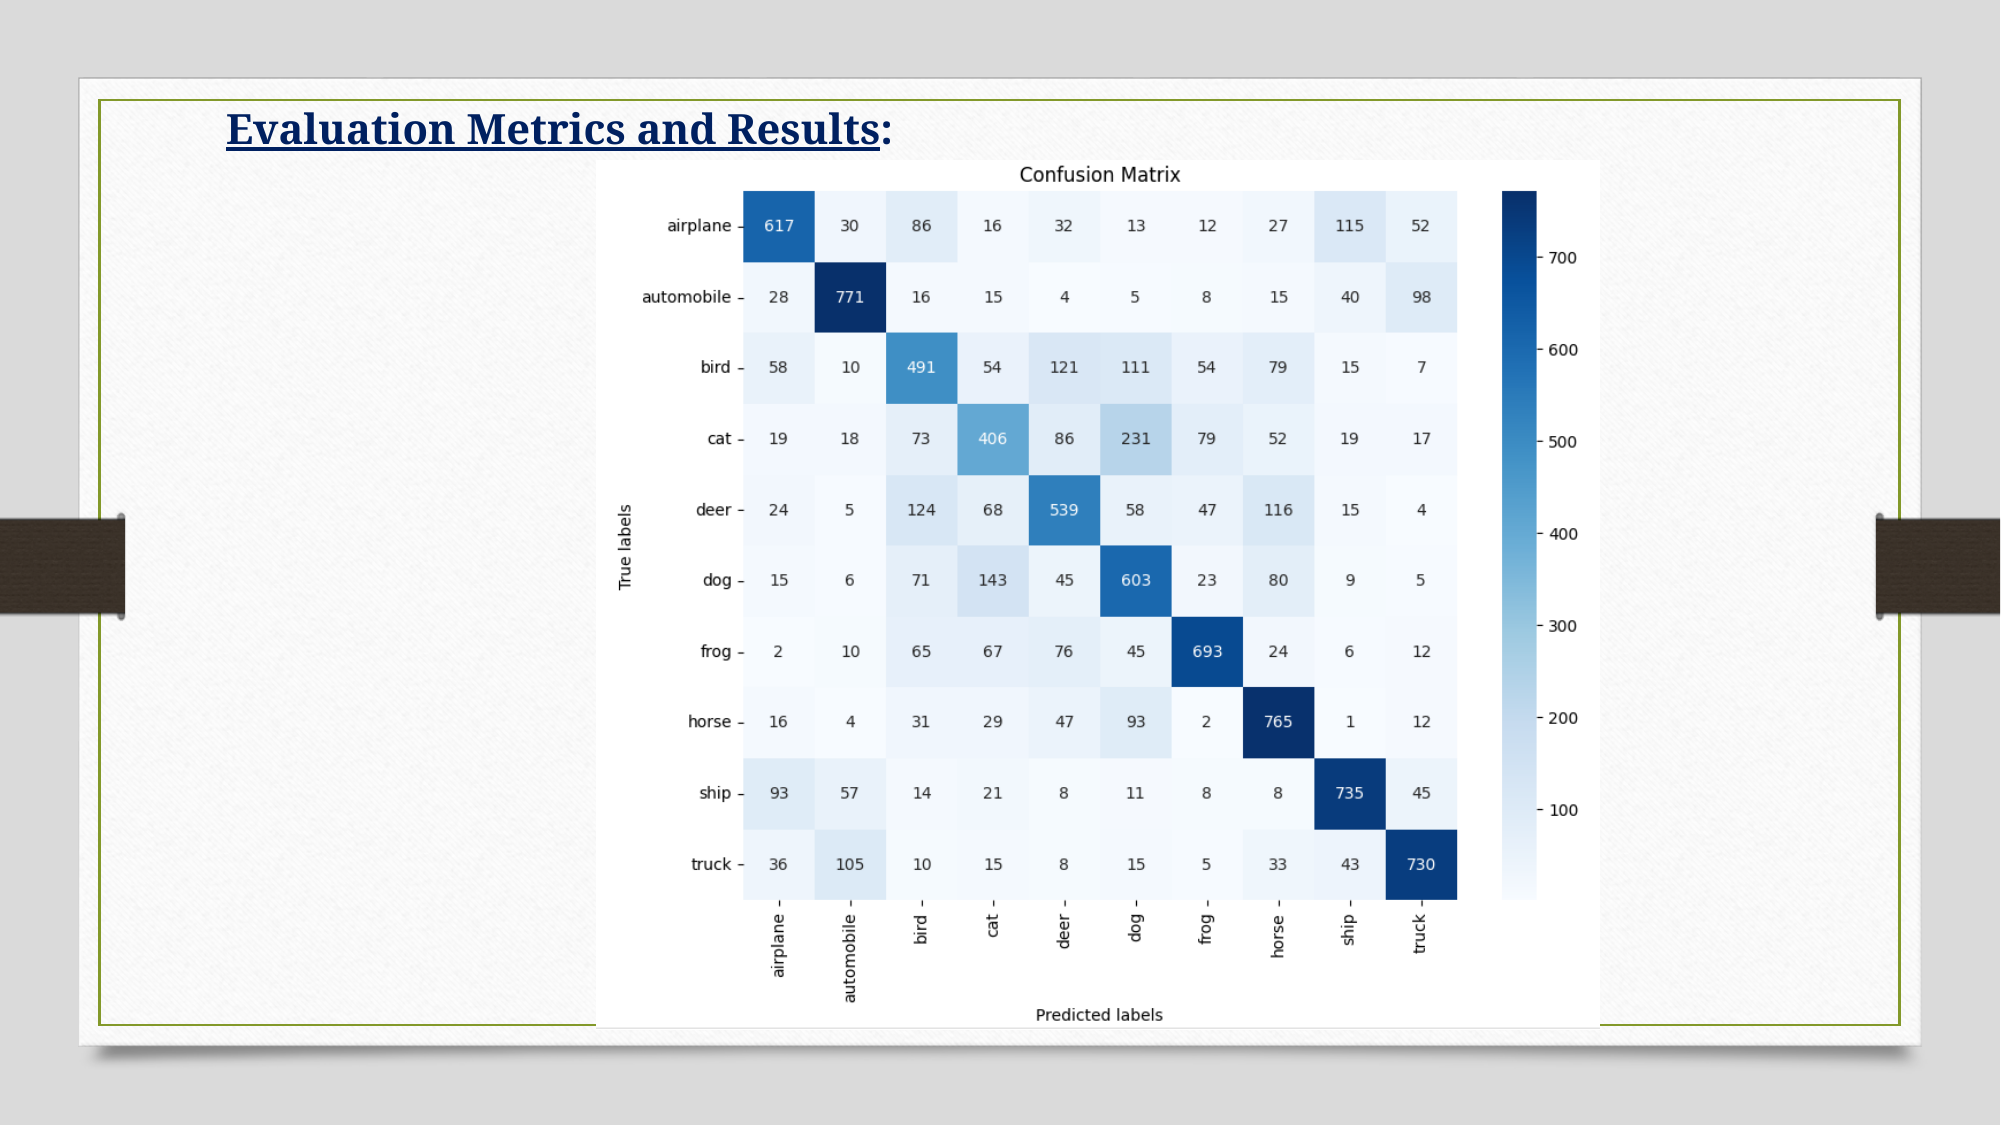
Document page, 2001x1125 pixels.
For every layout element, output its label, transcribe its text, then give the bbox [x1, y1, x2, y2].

picture [0, 0, 2001, 1125]
text_box Evaluation Metrics and Results: [211, 95, 934, 160]
